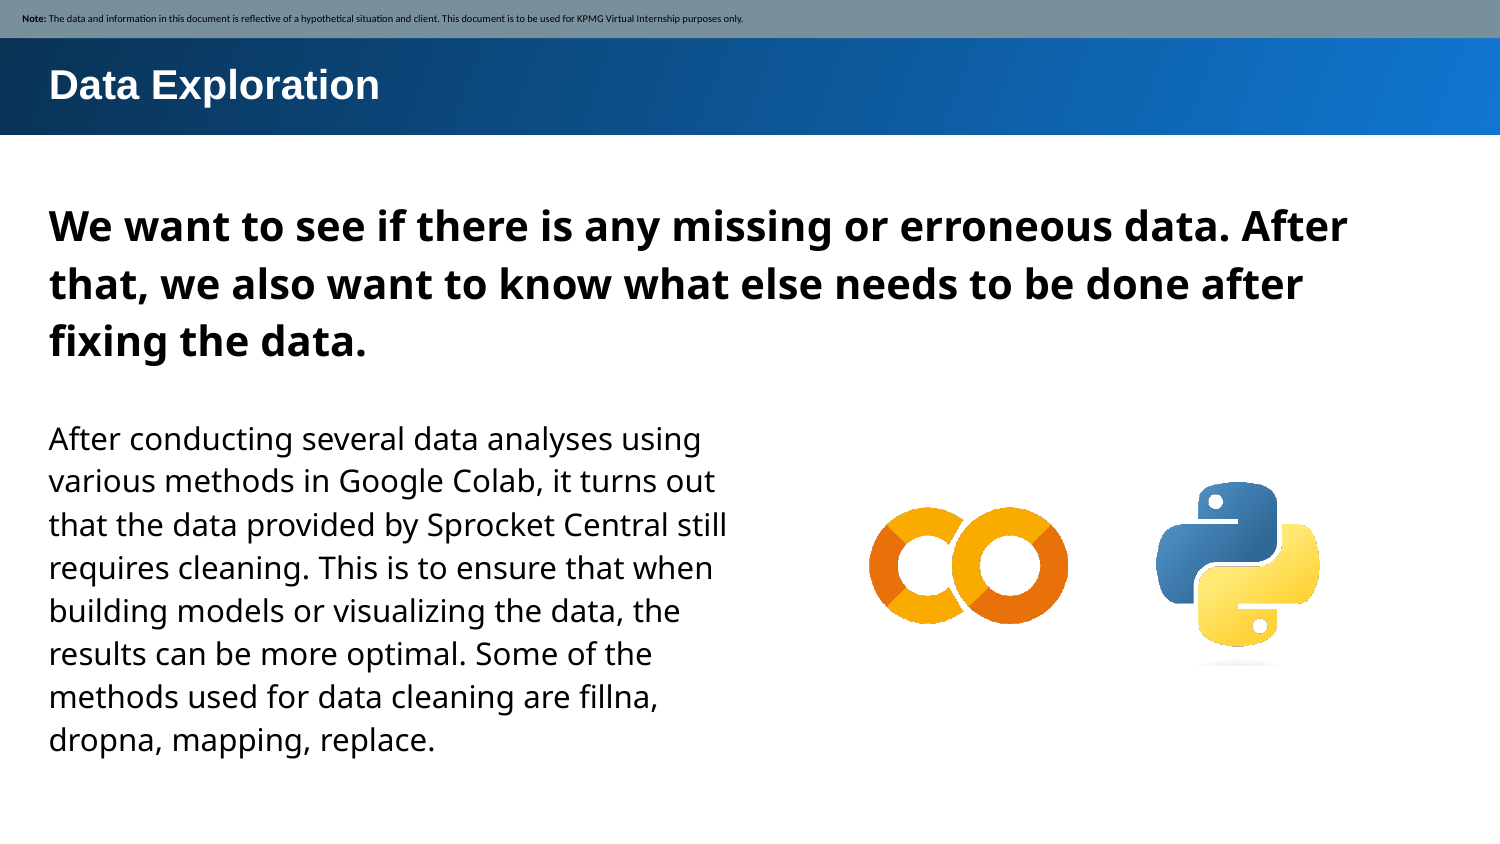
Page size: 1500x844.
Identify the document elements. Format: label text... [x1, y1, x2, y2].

text_box Data Exploration [33, 43, 1439, 124]
text_box [0, 39, 1500, 135]
picture [805, 464, 1132, 667]
text_box Note: The data and information in this document is reflective of a hypothetical situation and client. This document is to be used for KPMG Virtual Internship purposes only. [0, 0, 1500, 39]
text_box We want to see if there is any missing or erroneous data. After that, we also want to know what else needs to be done after fixing the data. [33, 177, 1439, 381]
picture [1156, 482, 1325, 667]
text_box After conducting several data analyses using various methods in Google Colab, it turns out that the data provided by Sprocket Central still requires cleaning. This is to ensure that when building models or visualizing the data, the results can be more optimal. Some of the methods used for data cleaning are fillna, dropna, mapping, replace. [33, 398, 750, 773]
